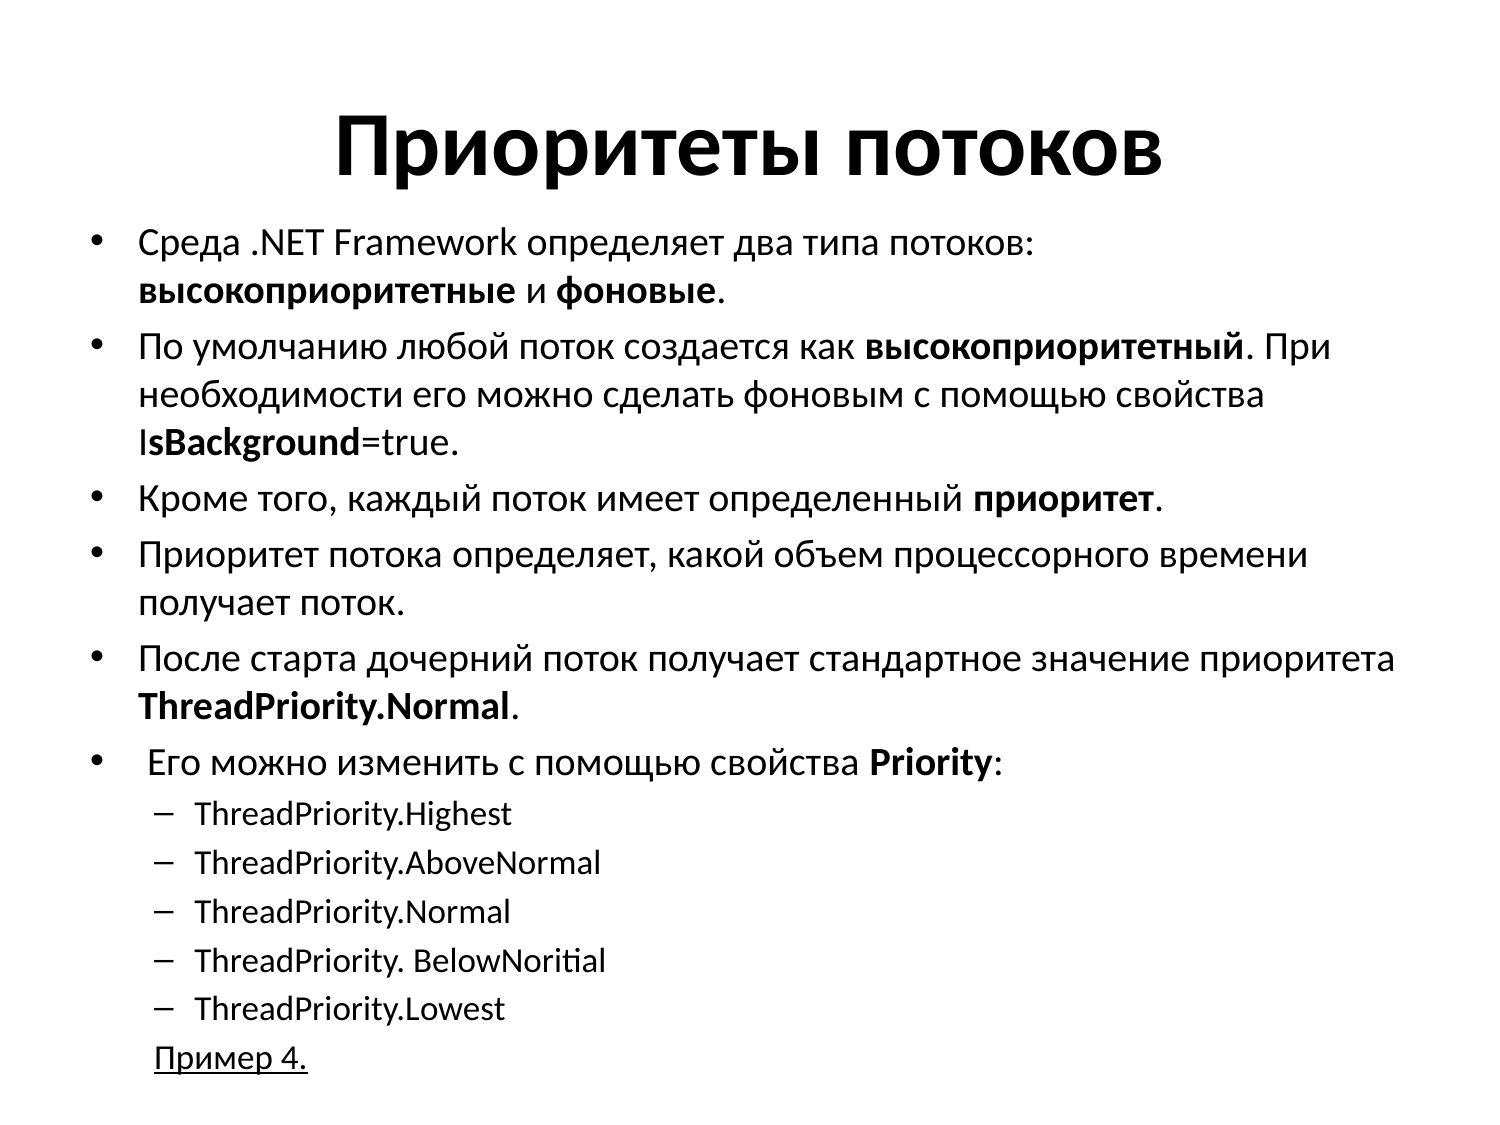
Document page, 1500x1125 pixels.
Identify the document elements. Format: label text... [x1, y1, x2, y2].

list Среда .NET Framework определяет два типа потоков: высокоприоритетные и фоновые. По умолчанию любой поток создается как высокоприоритетный. При необходимости его можно сделать фоновым с помощью свойства IsBackground=true. Кроме того, каждый поток имеет определенный приоритет. Приоритет потока определяет, какой объем процессорного времени получает поток. После старта дочерний поток получает стандартное значение приоритета ThreadPriority.Normal. Его можно изменить с помощью свойства Priority: ThreadPriority.Highest ThreadPriority.AboveNormal ThreadPriority.Normal ThreadPriority. BelowNoritial ThreadPriority.Lowest Пример 4. [75, 208, 1425, 1094]
title Приоритеты потоков [75, 45, 1425, 208]
